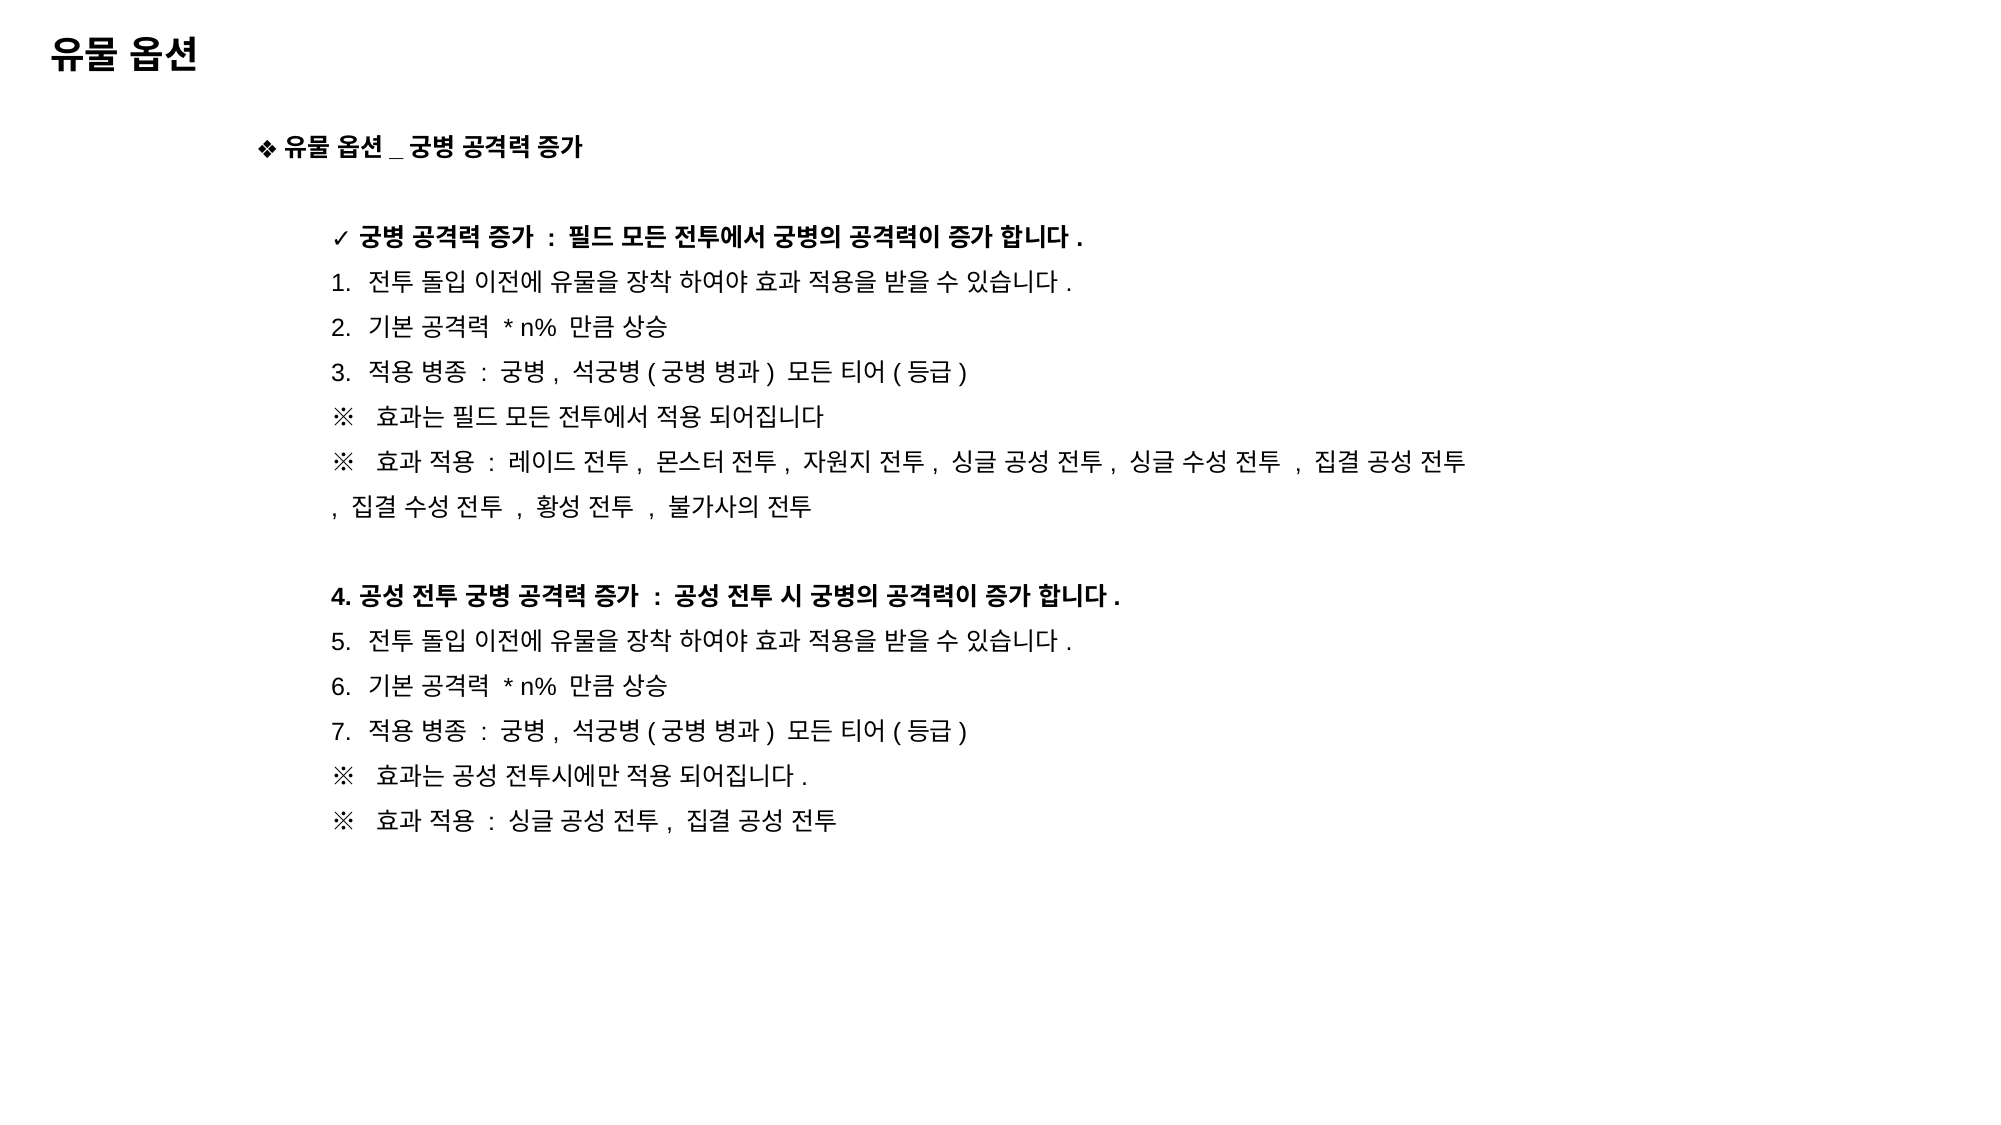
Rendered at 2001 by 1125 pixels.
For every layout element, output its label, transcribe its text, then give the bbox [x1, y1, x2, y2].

text_box 유물 옵션 [35, 23, 231, 84]
text_box 유물 옵션_궁병 공격력 증가 궁병 공격력 증가 : 필드 모든 전투에서 궁병의 공격력이 증가 합니다. 전투 돌입 이전에 유물을 장착 하여야 효과 적용을 받을 수 있습니다. 기본 공격력 * n% 만큼 상승 적용 병종 : 궁병, 석궁병(궁병 병과) 모든 티어(등급) ※ 효과는 필드 모든 전투에서 적용 되어집니다 ※ 효과 적용 : 레이드 전투, 몬스터 전투, 자원지 전투, 싱글 공성 전투, 싱글 수성 전투 , 집결 공성 전투 , 집결 수성 전투 , 황성 전투 , 불가사의 전투 공성 전투 궁병 공격력 증가 : 공성 전투 시 궁병의 공격력이 증가 합니다. 전투 돌입 이전에 유물을 장착 하여야 효과 적용을 받을 수 있습니다. 기본 공격력 * n% 만큼 상승 적용 병종 : 궁병, 석궁병(궁병 병과) 모든 티어(등급) ※ 효과는 공성 전투시에만 적용 되어집니다. ※ 효과 적용 : 싱글 공성 전투, 집결 공성 전투 [166, 109, 1917, 852]
